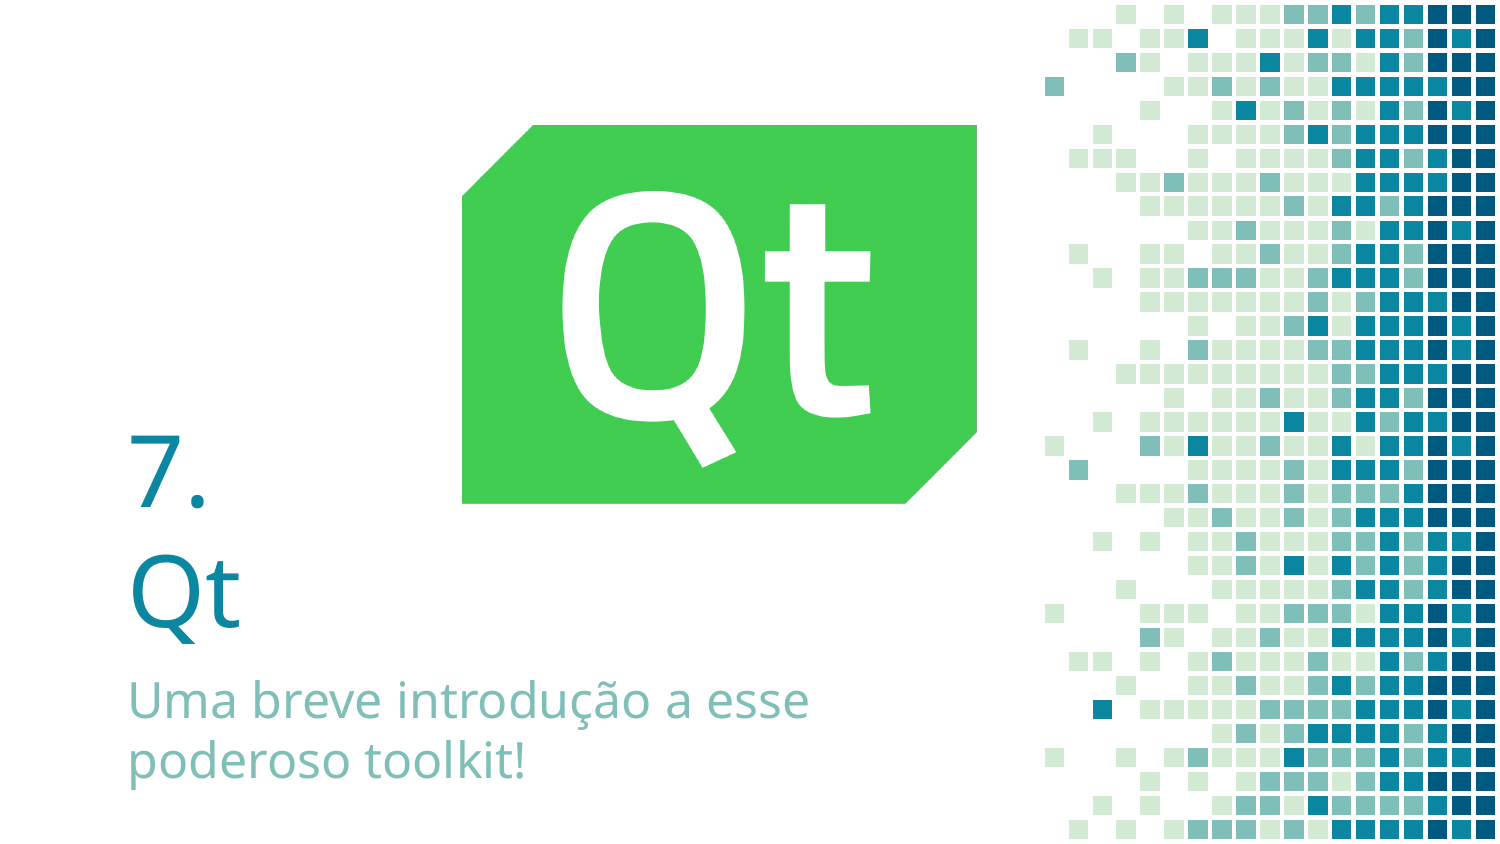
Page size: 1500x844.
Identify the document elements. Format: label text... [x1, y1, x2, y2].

subtitle Uma breve introdução a esse poderoso toolkit! [112, 653, 977, 783]
picture [461, 125, 977, 504]
title 7. Qt [112, 472, 977, 653]
